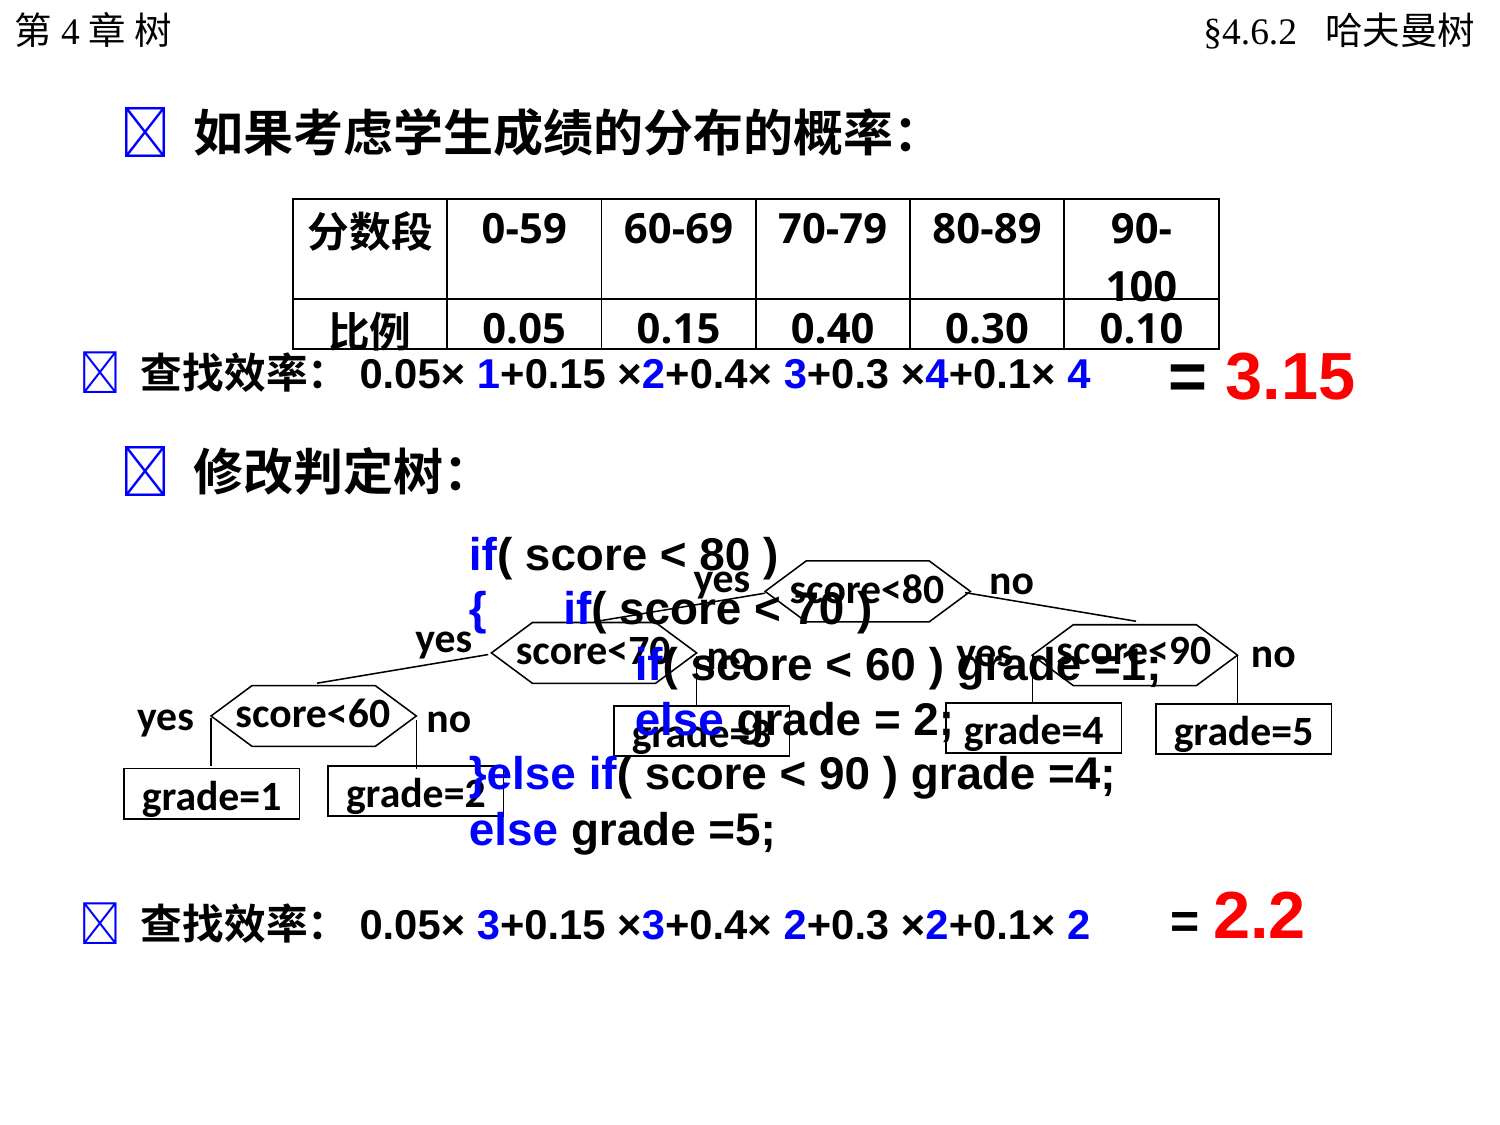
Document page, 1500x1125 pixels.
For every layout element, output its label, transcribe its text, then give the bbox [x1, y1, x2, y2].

table_cell 0.15 [602, 300, 755, 339]
table_header 60-69 [602, 200, 755, 298]
table_header 0-59 [448, 200, 601, 298]
table_cell 0.40 [757, 300, 909, 339]
text_box = 2.2 [1155, 864, 1321, 960]
text_box  修改判定树： [105, 433, 791, 509]
text_box = 3.15 [1153, 325, 1371, 421]
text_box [123, 550, 1332, 819]
table_header 80-89 [911, 200, 1063, 298]
table_cell 0.10 [1065, 300, 1218, 339]
text_box  如果考虑学生成绩的分布的概率： [105, 93, 951, 169]
table_cell 比例 [294, 300, 446, 339]
table_cell 0.05 [448, 300, 601, 339]
text_box if( score < 80 ) { if( score < 70 ) if( score < 60 ) grade =1; else grade = 2; }else if( score < 90 ) grade =4; else grade =5; [4, 516, 1213, 862]
text_box  查找效率：0.05× 3+0.15 ×3+0.4× 2+0.3 ×2+0.1× 2 [64, 890, 1155, 956]
text_box 第4章 树 [0, 0, 313, 60]
table_cell 0.30 [911, 300, 1063, 339]
text_box  查找效率：0.05× 1+0.15 ×2+0.4× 3+0.3 ×4+0.1× 4 [64, 339, 1153, 405]
table_header 90-100 [1065, 200, 1218, 298]
table_header 70-79 [757, 200, 909, 298]
table_header 分数段 [294, 200, 446, 298]
text_box §4.6.2 哈夫曼树 [927, 0, 1499, 60]
